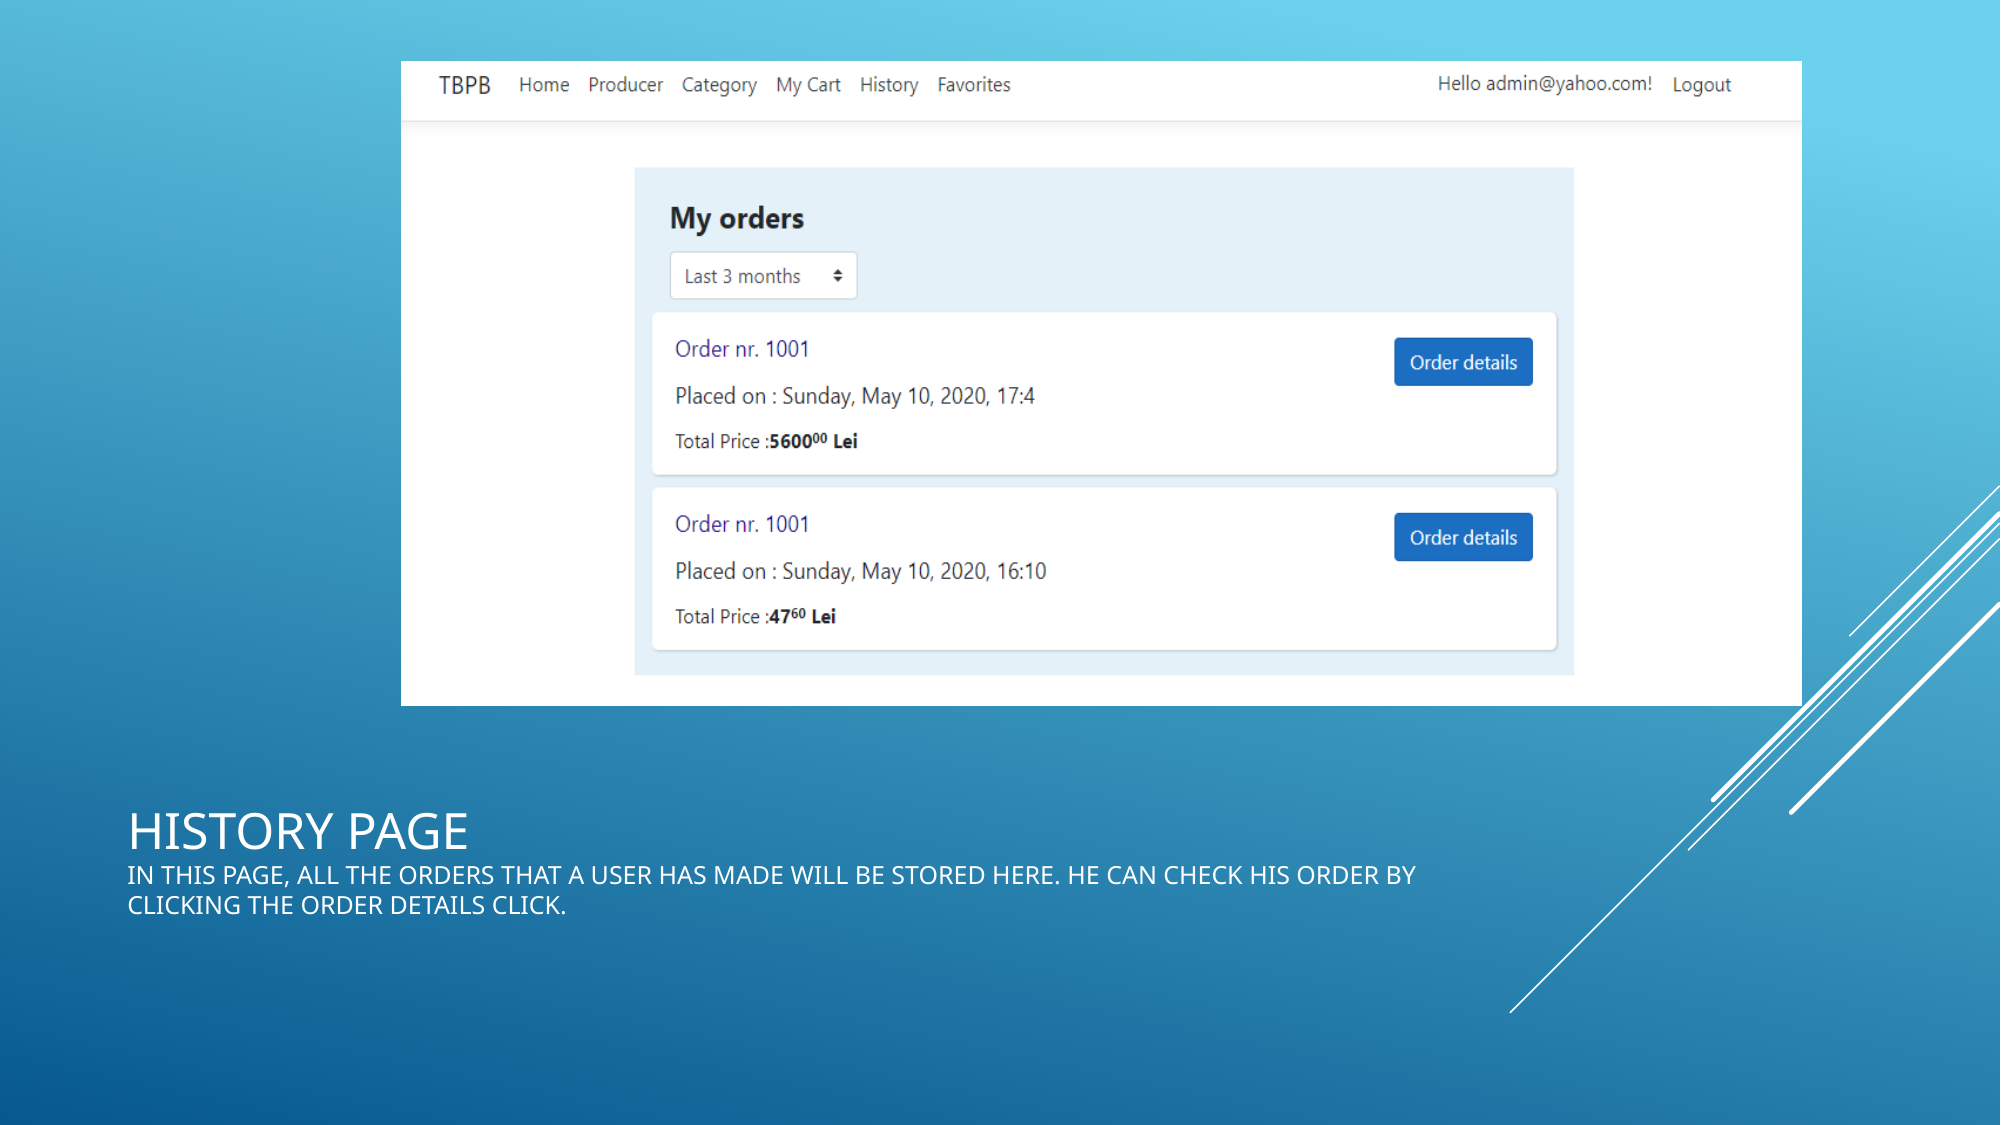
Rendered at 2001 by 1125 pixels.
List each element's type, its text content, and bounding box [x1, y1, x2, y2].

title History page In this page, all the orders that a user has made will be stored here. He can check his order by clicking the order details click. [112, 736, 1513, 984]
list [401, 60, 1802, 706]
